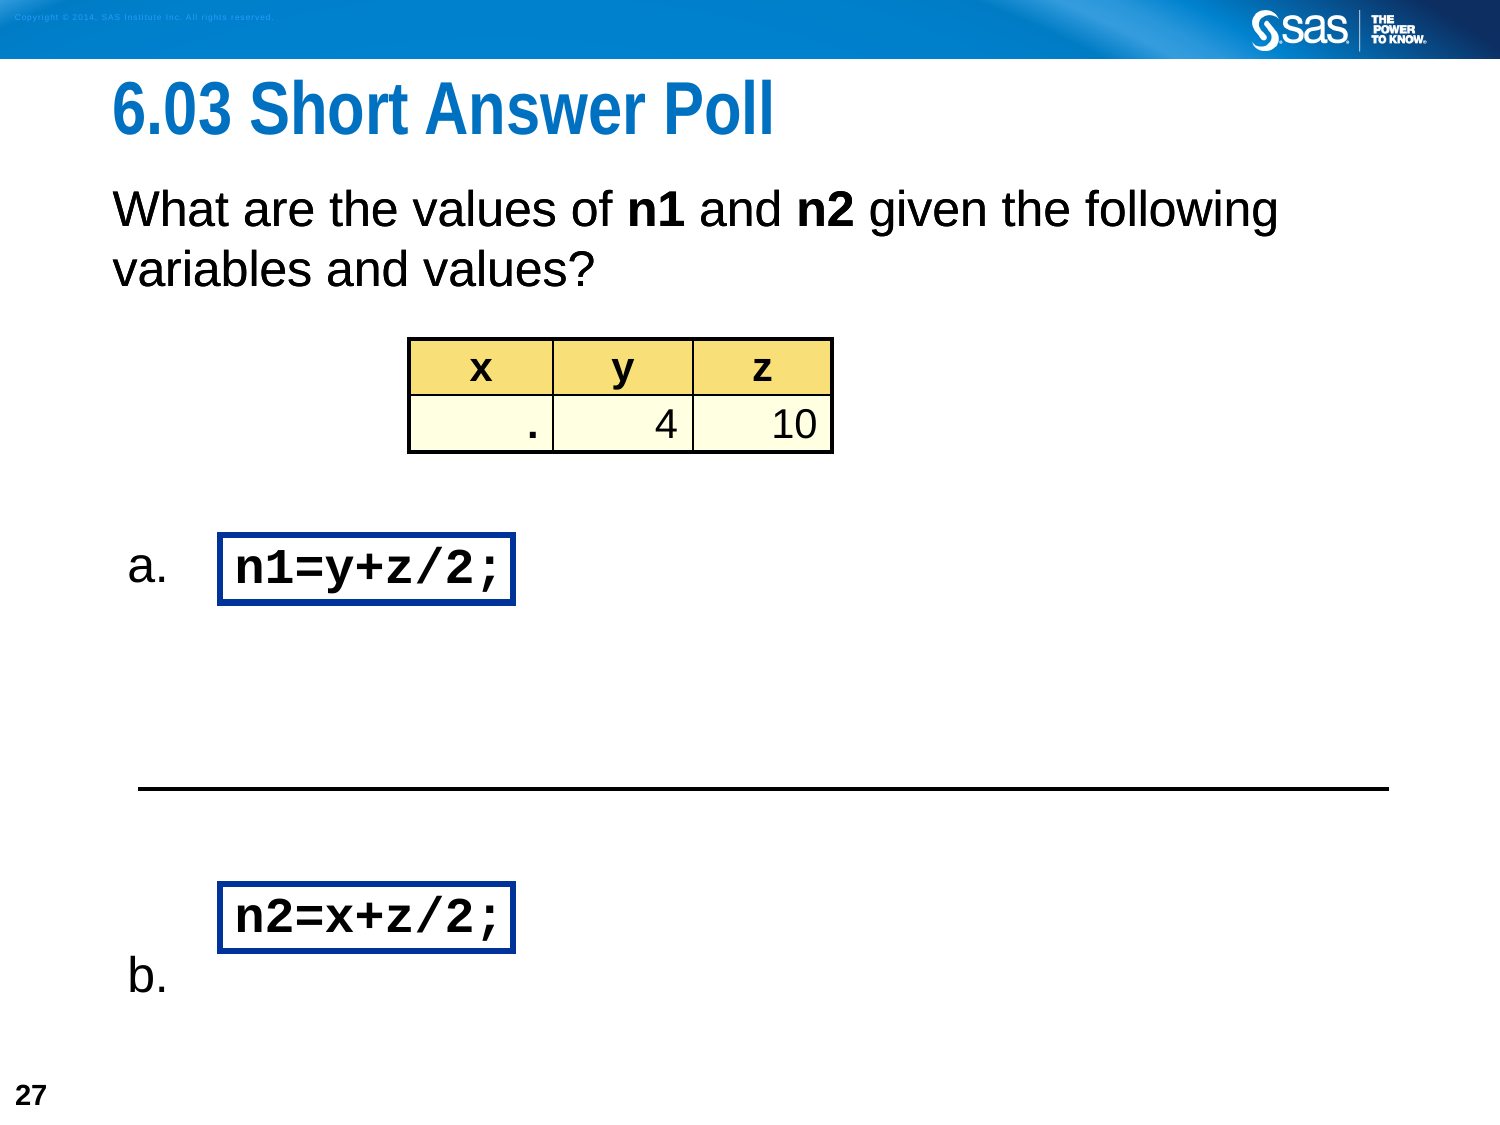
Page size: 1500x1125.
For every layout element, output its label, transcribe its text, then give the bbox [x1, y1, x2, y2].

text_box What are the values of n1 and n2 given the following variables and values? [112, 176, 1400, 876]
title 6.03 Short Answer Poll [112, 75, 1500, 187]
text_box a. b. [112, 525, 925, 1010]
text_box n2=x+z/2; [219, 883, 514, 952]
table_cell y [554, 341, 692, 394]
table_header [409, 279, 832, 337]
table_cell 10 [694, 396, 830, 450]
table_cell z [694, 341, 830, 394]
picture [0, 0, 1500, 59]
table_cell 4 [554, 396, 692, 450]
table_cell x [411, 341, 552, 394]
table_cell . [411, 396, 552, 450]
